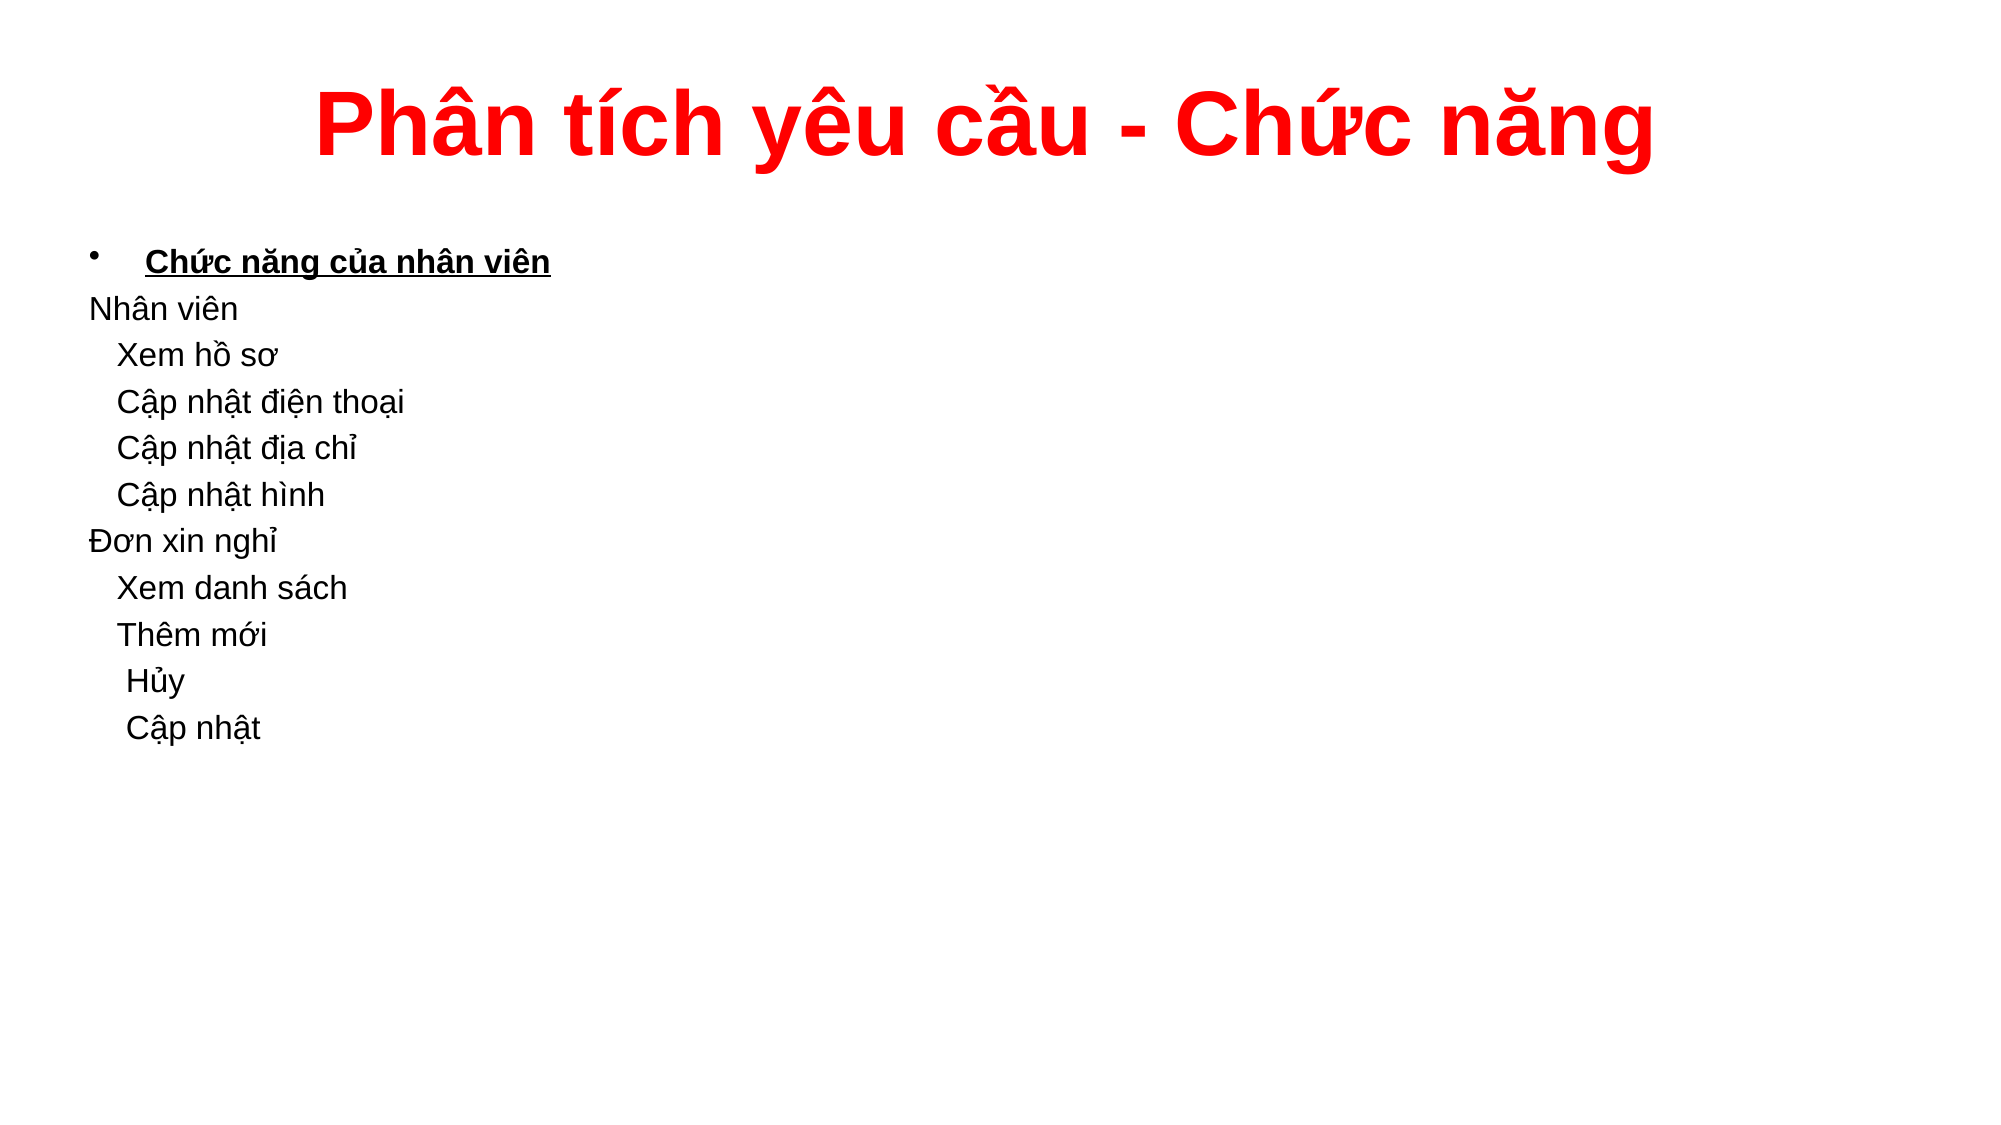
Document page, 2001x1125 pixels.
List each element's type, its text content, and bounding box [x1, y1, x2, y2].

title Phân tích yêu cầu - Chức năng [99, 24, 1901, 213]
text_box Chức năng của nhân viên Nhân viên Xem hồ sơ Cập nhật điện thoại Cập nhật địa chỉ Cập nhật hình Đơn xin nghỉ Xem danh sách Thêm mới Hủy Cập nhật [74, 232, 1307, 710]
